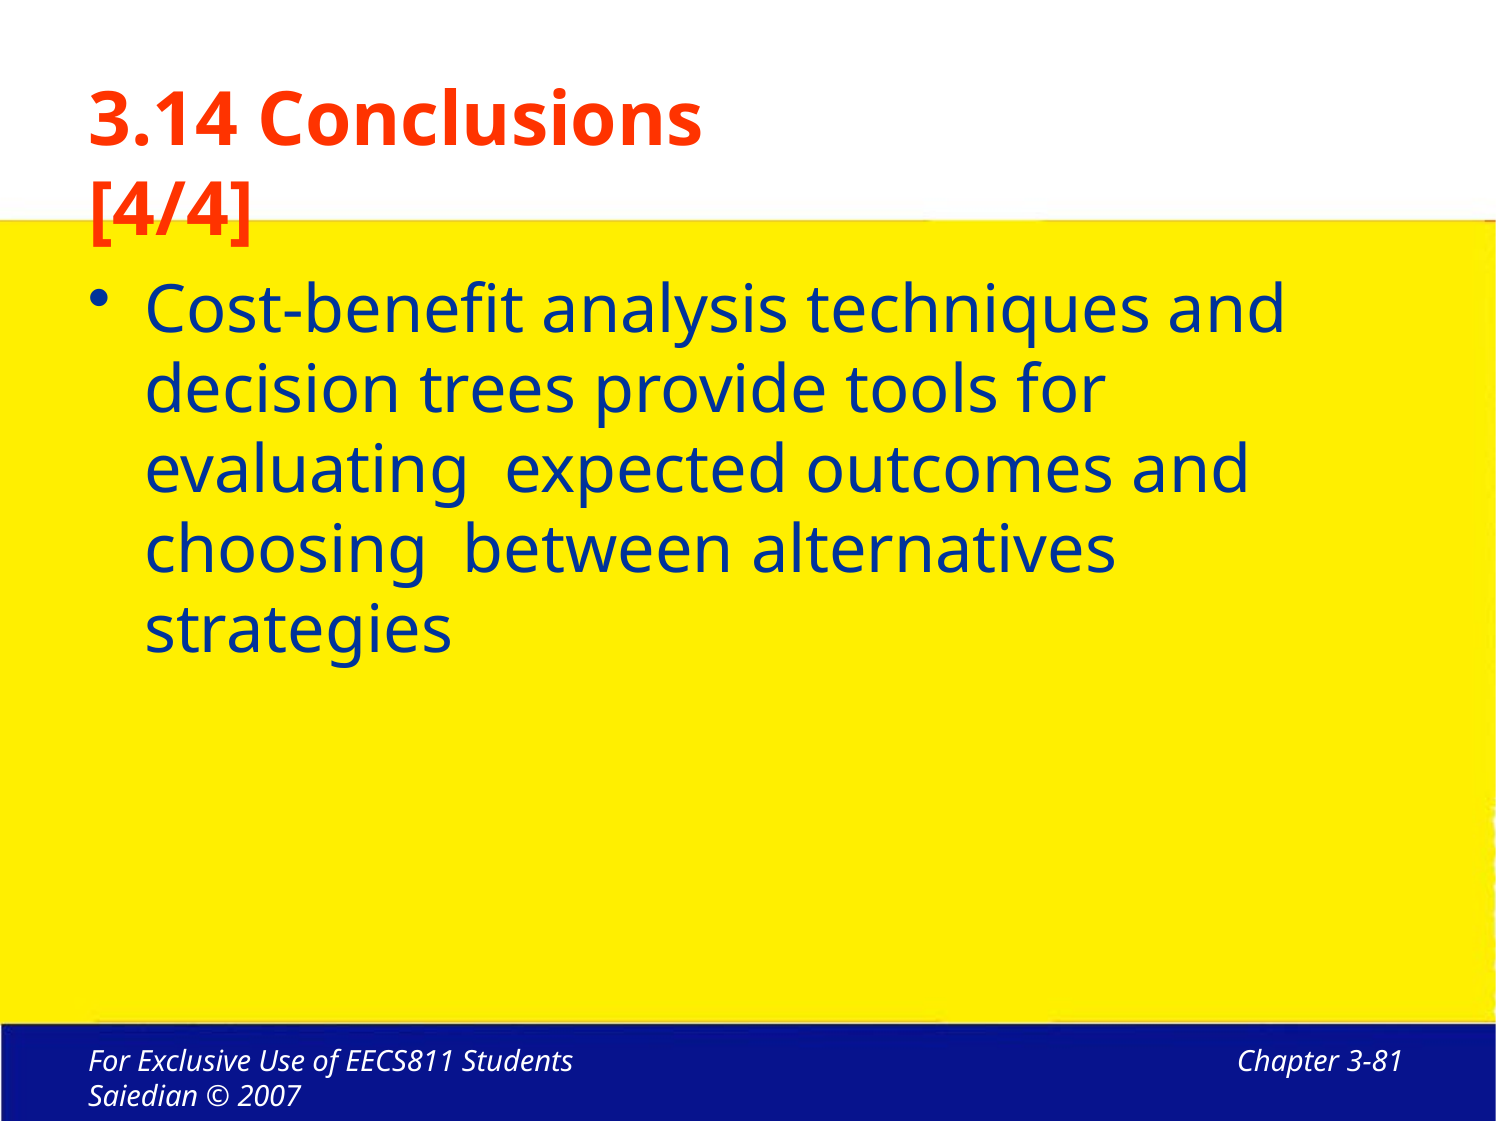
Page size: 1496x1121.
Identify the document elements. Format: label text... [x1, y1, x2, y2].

footer For Exclusive Use of EECS811 Students Saiedian © 2007 [85, 1042, 595, 1121]
slide_number Chapter 3-81 [1234, 1042, 1412, 1121]
title 3.14 Conclusions [4/4] [85, 68, 884, 258]
text_box Cost-benefit analysis techniques and decision trees provide tools for evaluating expected outcomes and choosing between alternatives strategies [85, 263, 1410, 666]
picture [0, 197, 1496, 1121]
